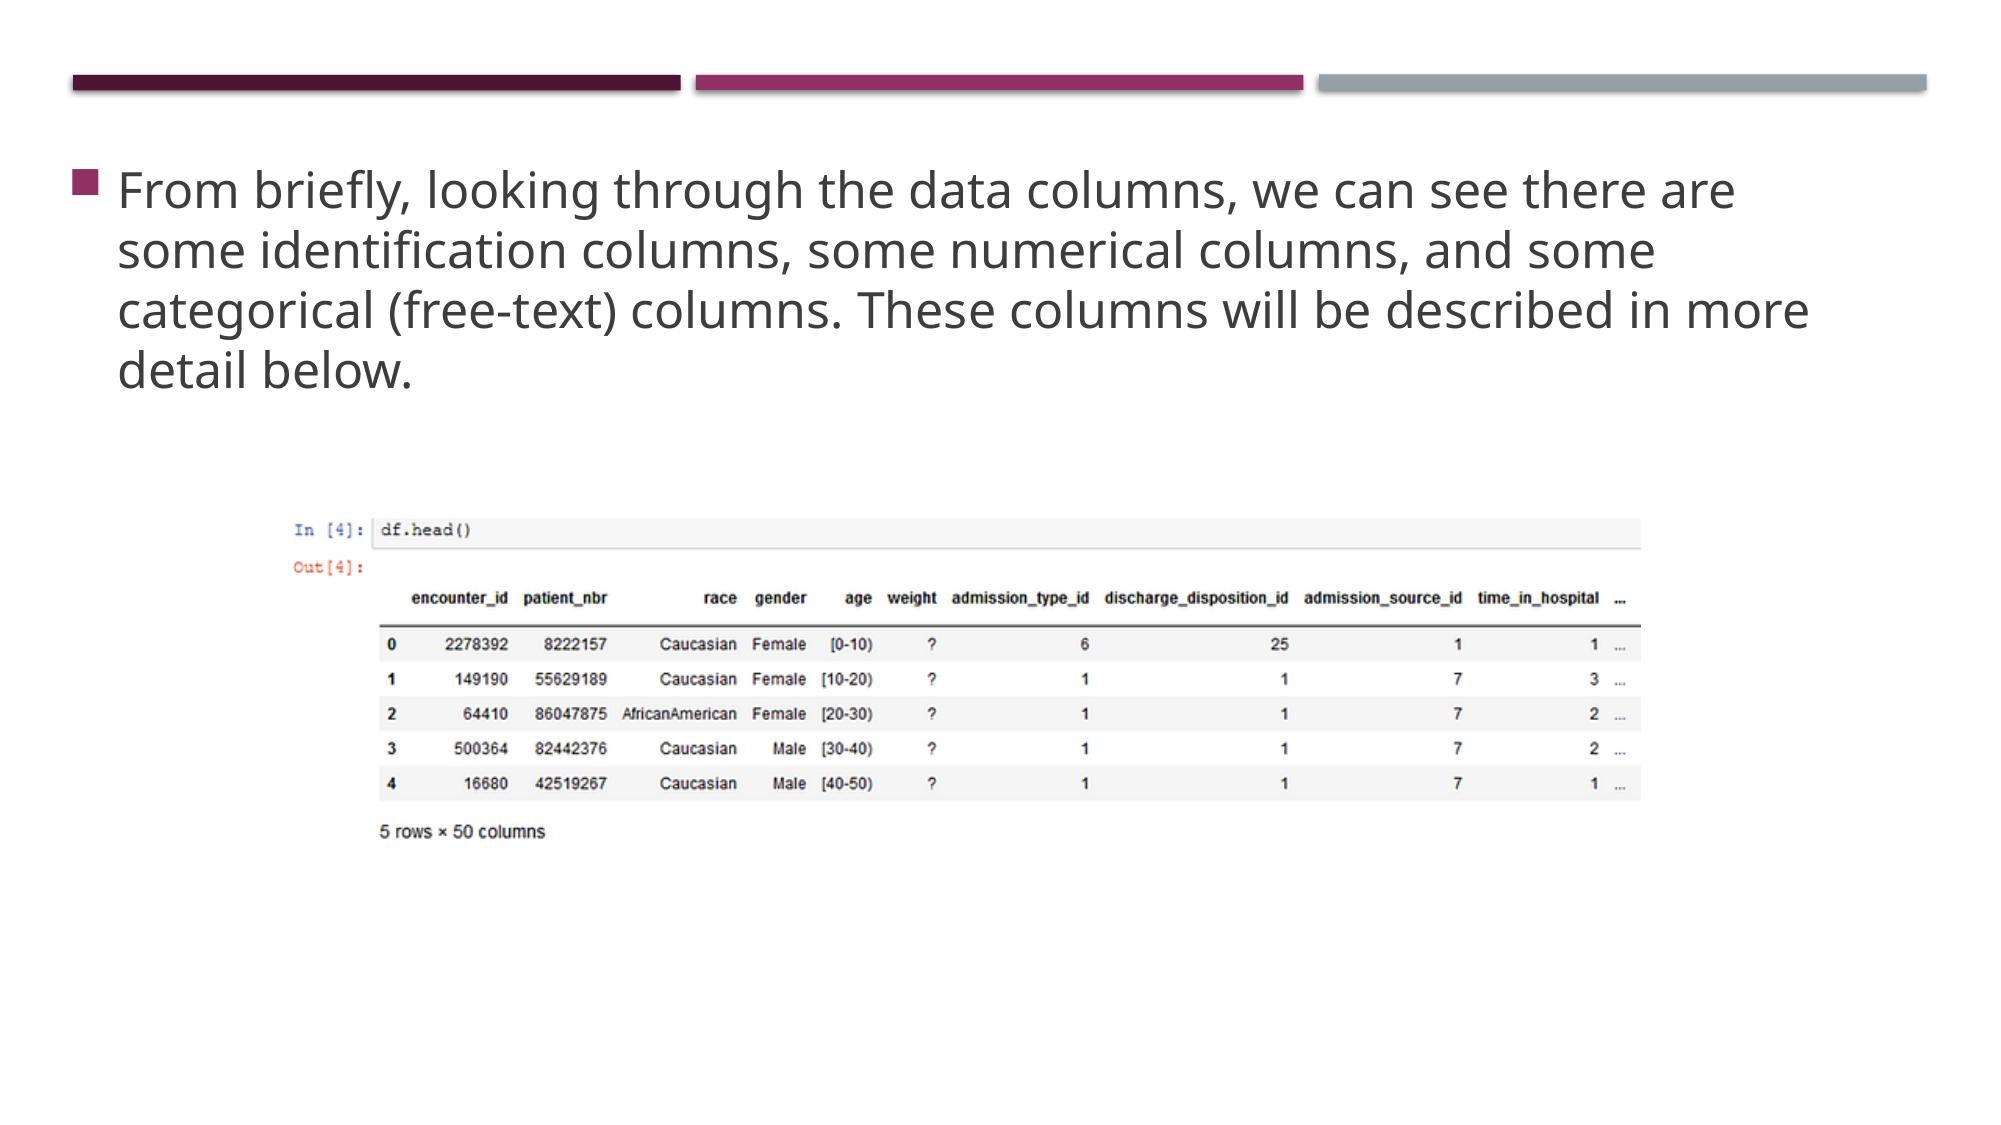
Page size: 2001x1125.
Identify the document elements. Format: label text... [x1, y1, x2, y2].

list From briefly, looking through the data columns, we can see there are some identification columns, some numerical columns, and some categorical (free-text) columns. These columns will be described in more detail below. [52, 196, 1862, 426]
picture [273, 517, 1642, 851]
